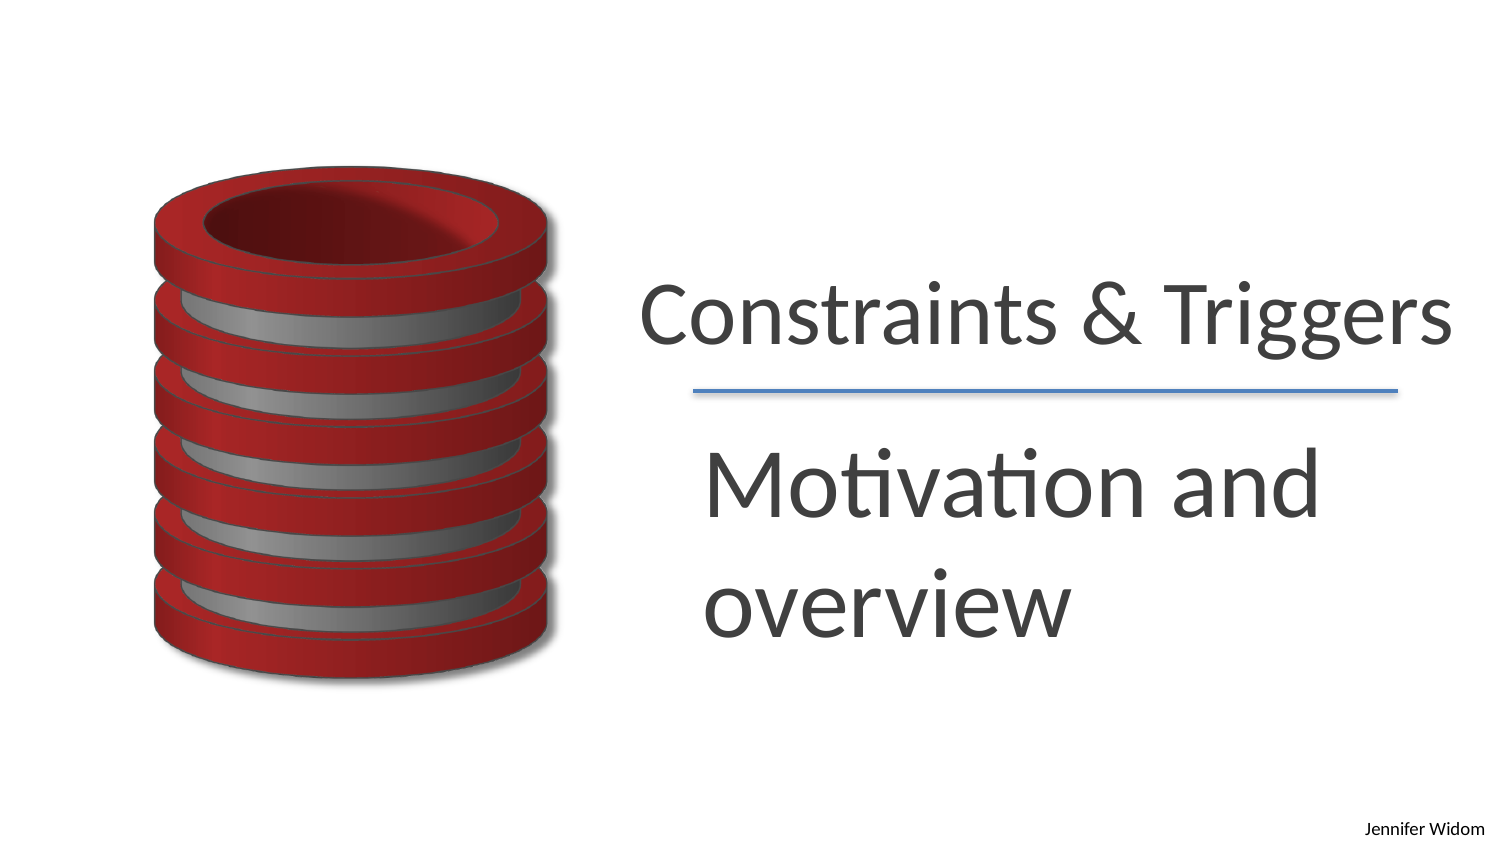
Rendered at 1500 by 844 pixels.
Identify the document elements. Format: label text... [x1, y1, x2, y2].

text_box Motivation and overview [687, 410, 1500, 723]
picture [74, 146, 626, 698]
text_box Constraints & Triggers [630, 190, 1485, 426]
